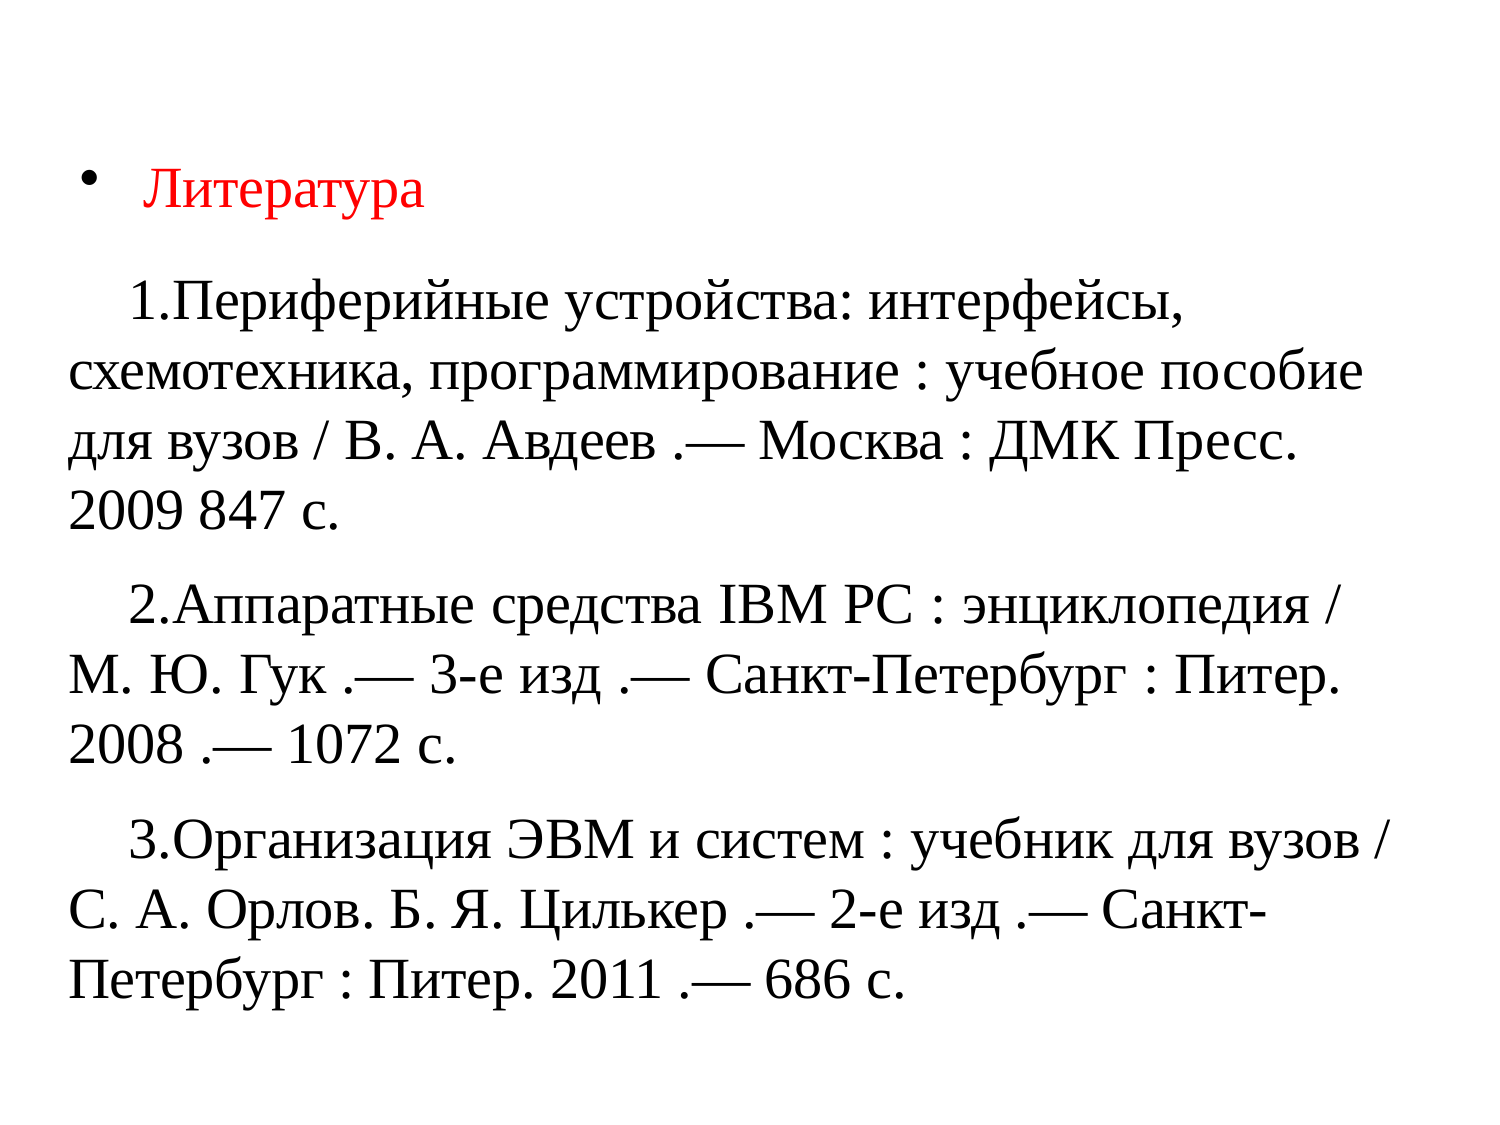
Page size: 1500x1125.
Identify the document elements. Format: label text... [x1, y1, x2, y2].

text_box Литература Периферийные устройства: интерфейсы, схемотехника, программирова­ние : учебное пособие для вузов / В. А. Авдеев .— Москва : ДМК Пресс. 2009 847 с. Аппаратные средства IBM PC : энциклопедия / М. Ю. Гук .— 3-е изд .— Санкт-Петербург : Питер. 2008 .— 1072 с. Организация ЭВМ и систем : учебник для вузов / С. А. Орлов. Б. Я. Цилькер .— 2-е изд .— Санкт- Петербург : Питер. 2011 .— 686 с. [66, 149, 1416, 1011]
